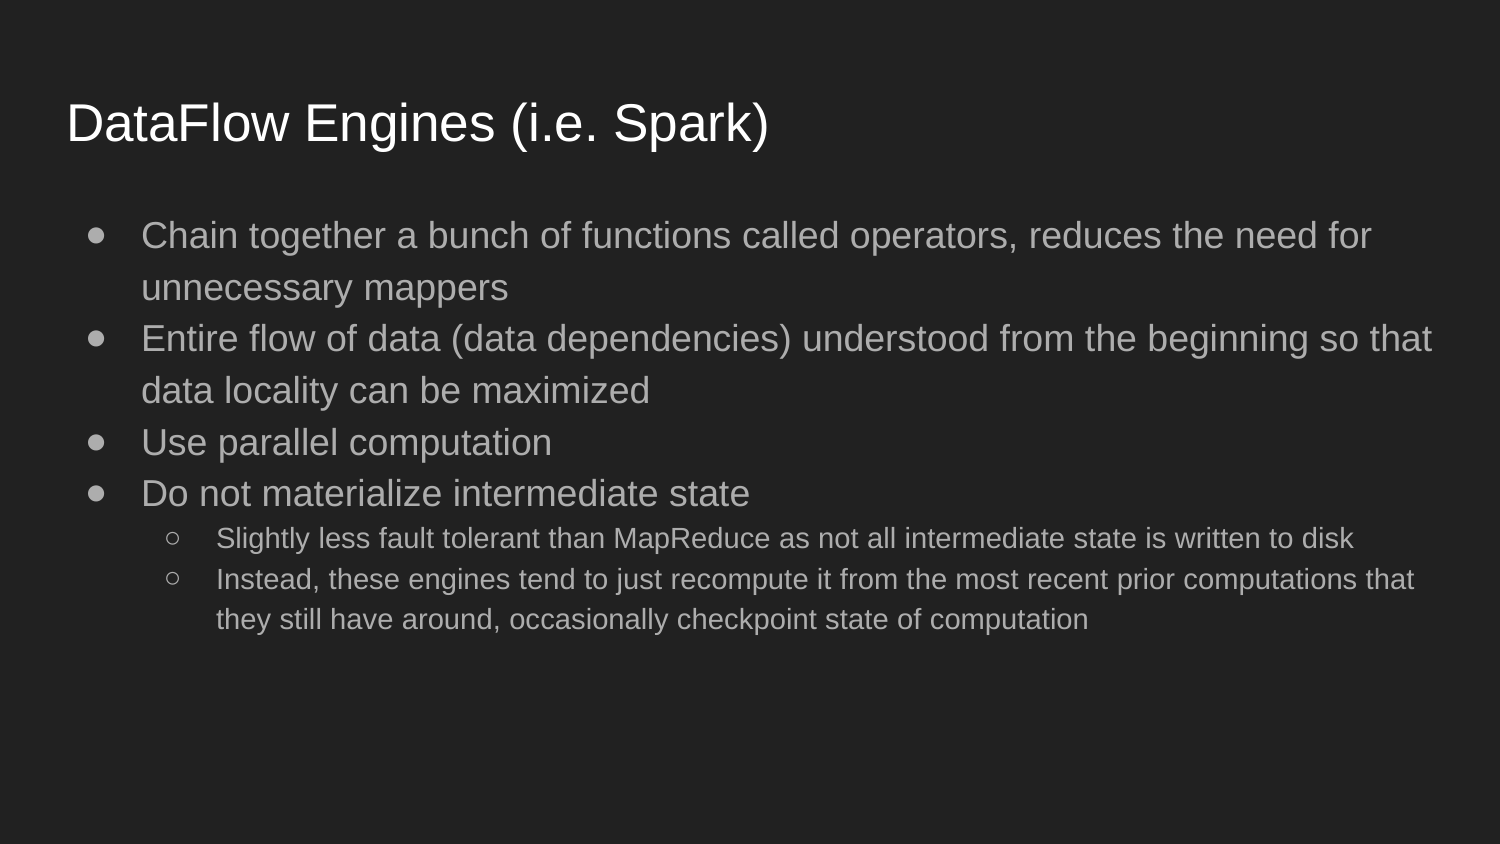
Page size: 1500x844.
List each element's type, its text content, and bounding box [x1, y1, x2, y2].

list Chain together a bunch of functions called operators, reduces the need for unnecessary mappers Entire flow of data (data dependencies) understood from the beginning so that data locality can be maximized Use parallel computation Do not materialize intermediate state Slightly less fault tolerant than MapReduce as not all intermediate state is written to disk Instead, these engines tend to just recompute it from the most recent prior computations that they still have around, occasionally checkpoint state of computation [51, 189, 1449, 750]
title DataFlow Engines (i.e. Spark) [51, 72, 1449, 167]
